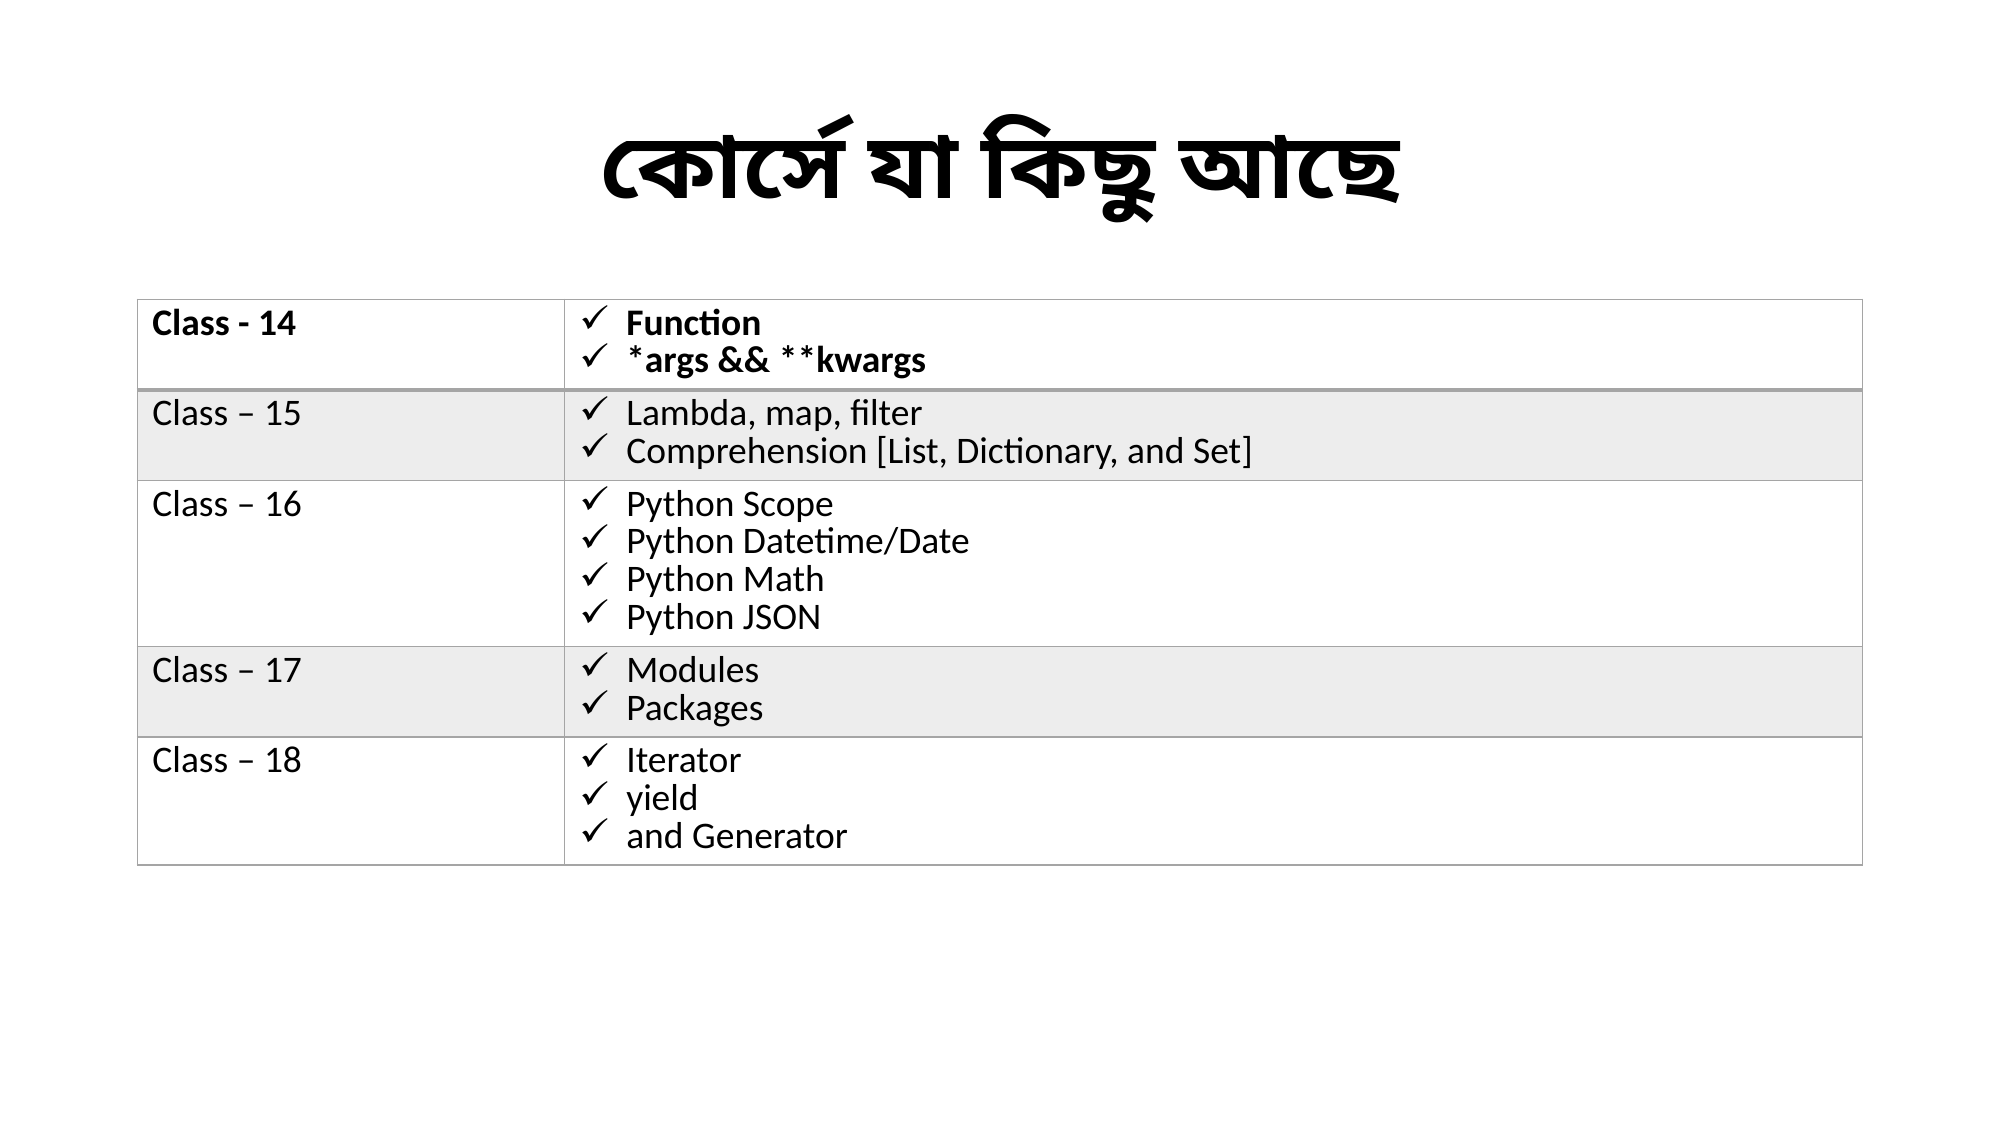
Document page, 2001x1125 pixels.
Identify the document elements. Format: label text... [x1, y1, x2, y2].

table_cell Class – 16 [138, 481, 564, 646]
table_cell Class – 18 [138, 738, 564, 864]
table_cell Lambda, map, filter Comprehension [List, Dictionary, and Set] [565, 392, 1862, 480]
table_cell Class – 15 [138, 392, 564, 480]
title কোর্সে যা কিছু আছে [137, 59, 1863, 278]
table_cell Python Scope Python Datetime/Date Python Math Python JSON [565, 481, 1862, 646]
table_cell Class – 17 [138, 647, 564, 736]
table_header Class - 14 [138, 300, 564, 388]
table_cell Iterator yield and Generator [565, 738, 1862, 864]
table_cell Modules Packages [565, 647, 1862, 736]
table_header Function *args && **kwargs [565, 300, 1862, 388]
